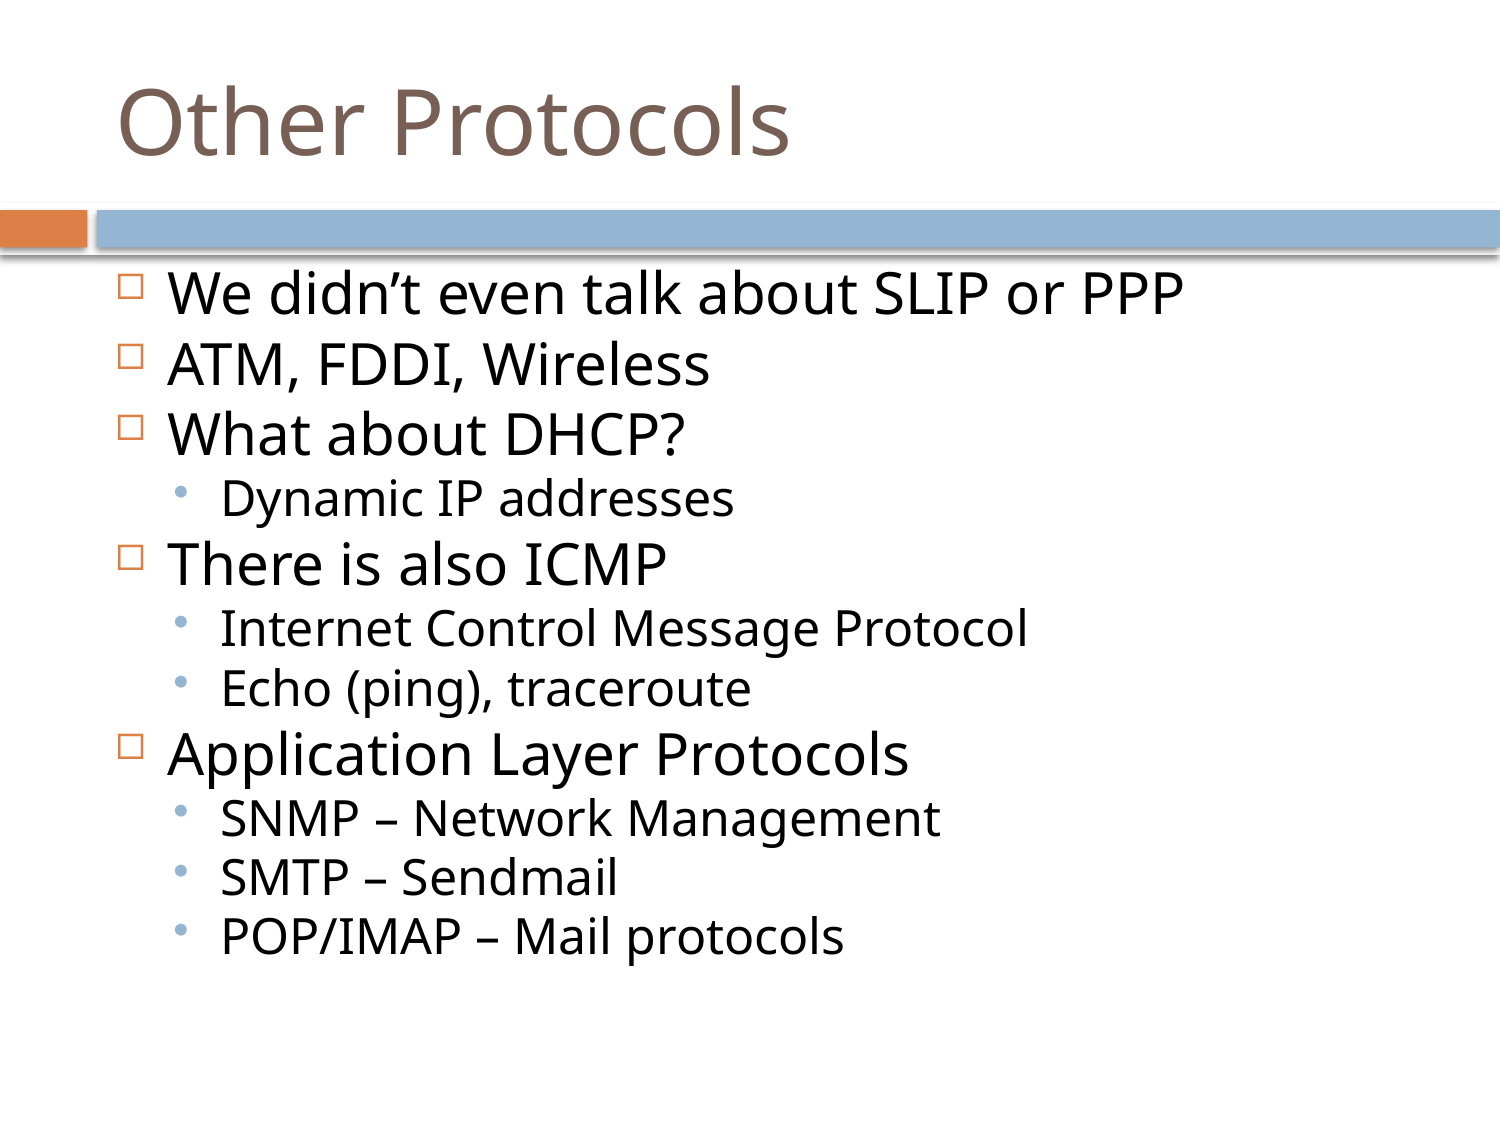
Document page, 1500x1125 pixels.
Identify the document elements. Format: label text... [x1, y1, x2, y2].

list We didn’t even talk about SLIP or PPP ATM, FDDI, Wireless What about DHCP? Dynamic IP addresses There is also ICMP Internet Control Message Protocol Echo (ping), traceroute Application Layer Protocols SNMP – Network Management SMTP – Sendmail POP/IMAP – Mail protocols [100, 262, 1438, 1005]
title Other Protocols [100, 37, 1438, 200]
